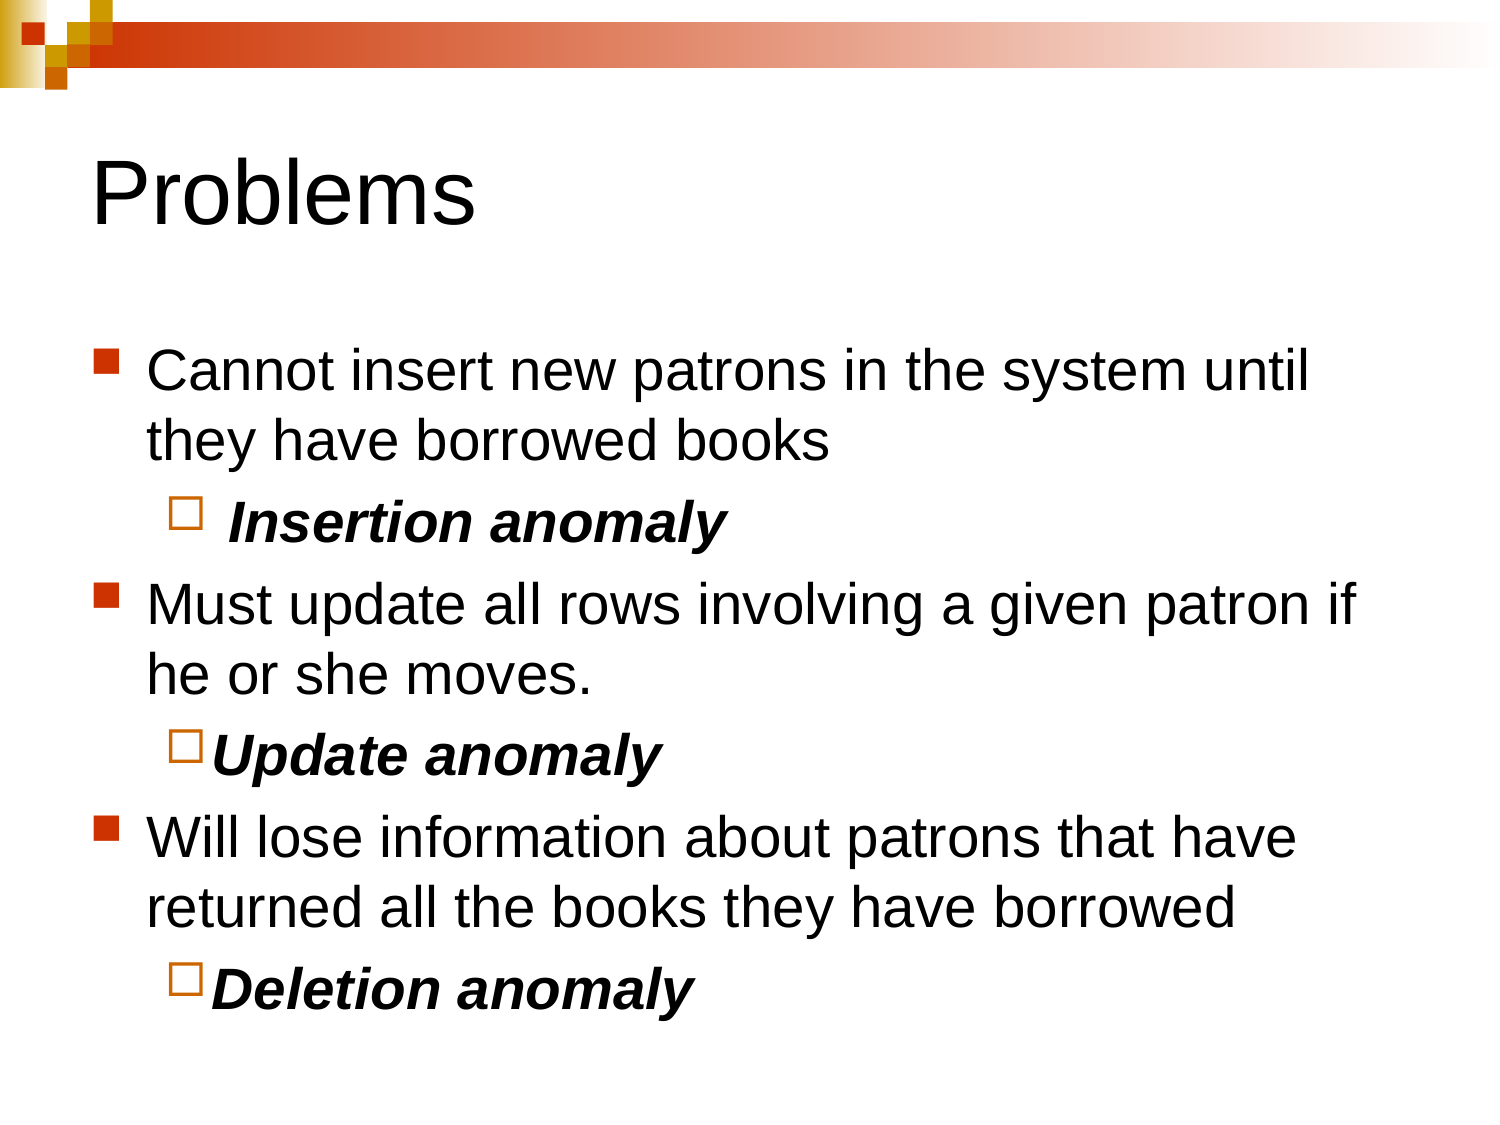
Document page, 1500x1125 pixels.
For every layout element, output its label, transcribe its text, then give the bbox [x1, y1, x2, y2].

title Problems [74, 74, 1426, 301]
list Cannot insert new patrons in the system until they have borrowed books Insertion anomaly Must update all rows involving a given patron if he or she moves. Update anomaly Will lose information about patrons that have returned all the books they have borrowed Deletion anomaly [74, 324, 1426, 963]
